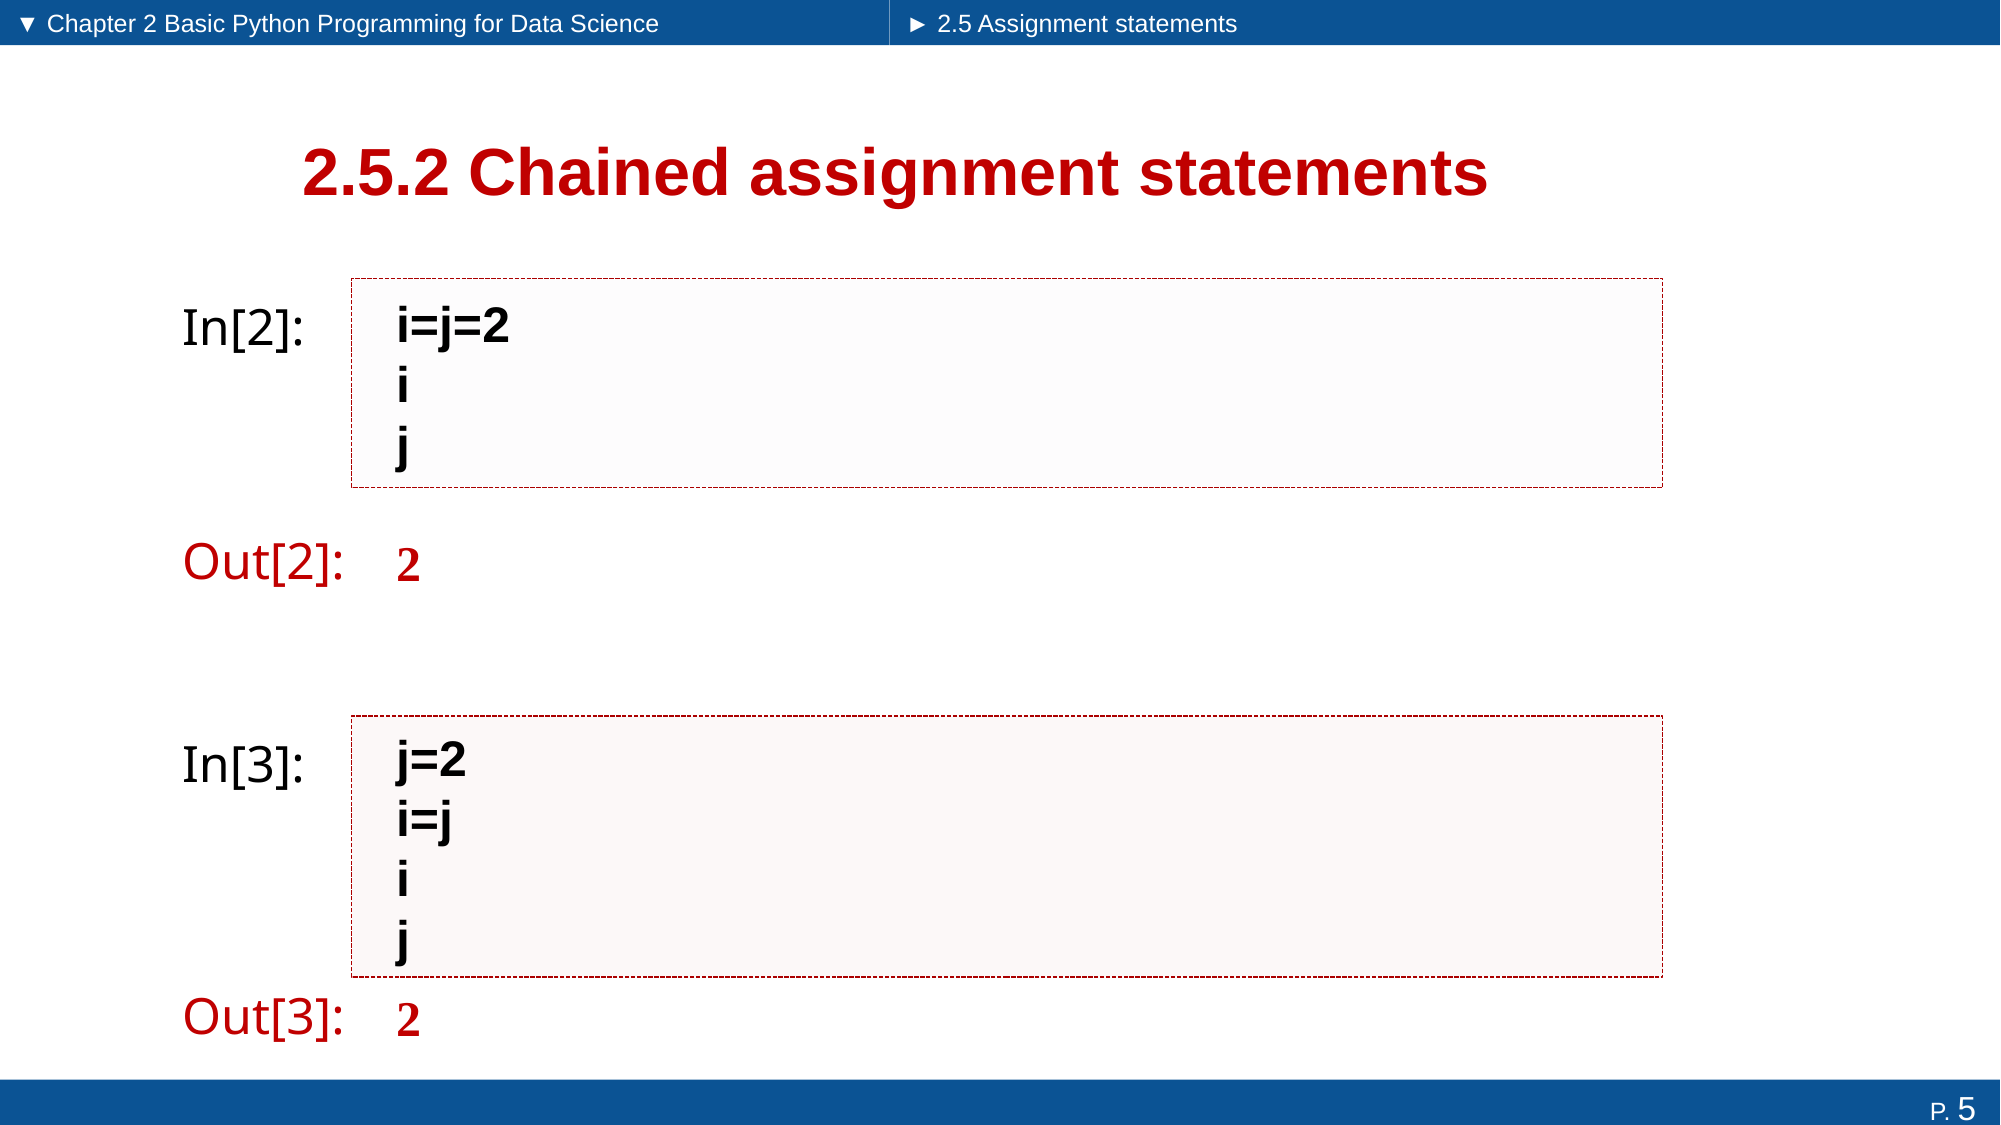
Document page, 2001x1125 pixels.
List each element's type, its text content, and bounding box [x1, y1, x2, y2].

title 2.5.2 Chained assignment statements [101, 101, 1710, 237]
list ▼ Chapter 2 Basic Python Programming for Data Science [0, 0, 725, 43]
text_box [167, 715, 1663, 1065]
list ► 2.5 Assignment statements [890, 0, 1276, 43]
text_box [167, 278, 1663, 610]
